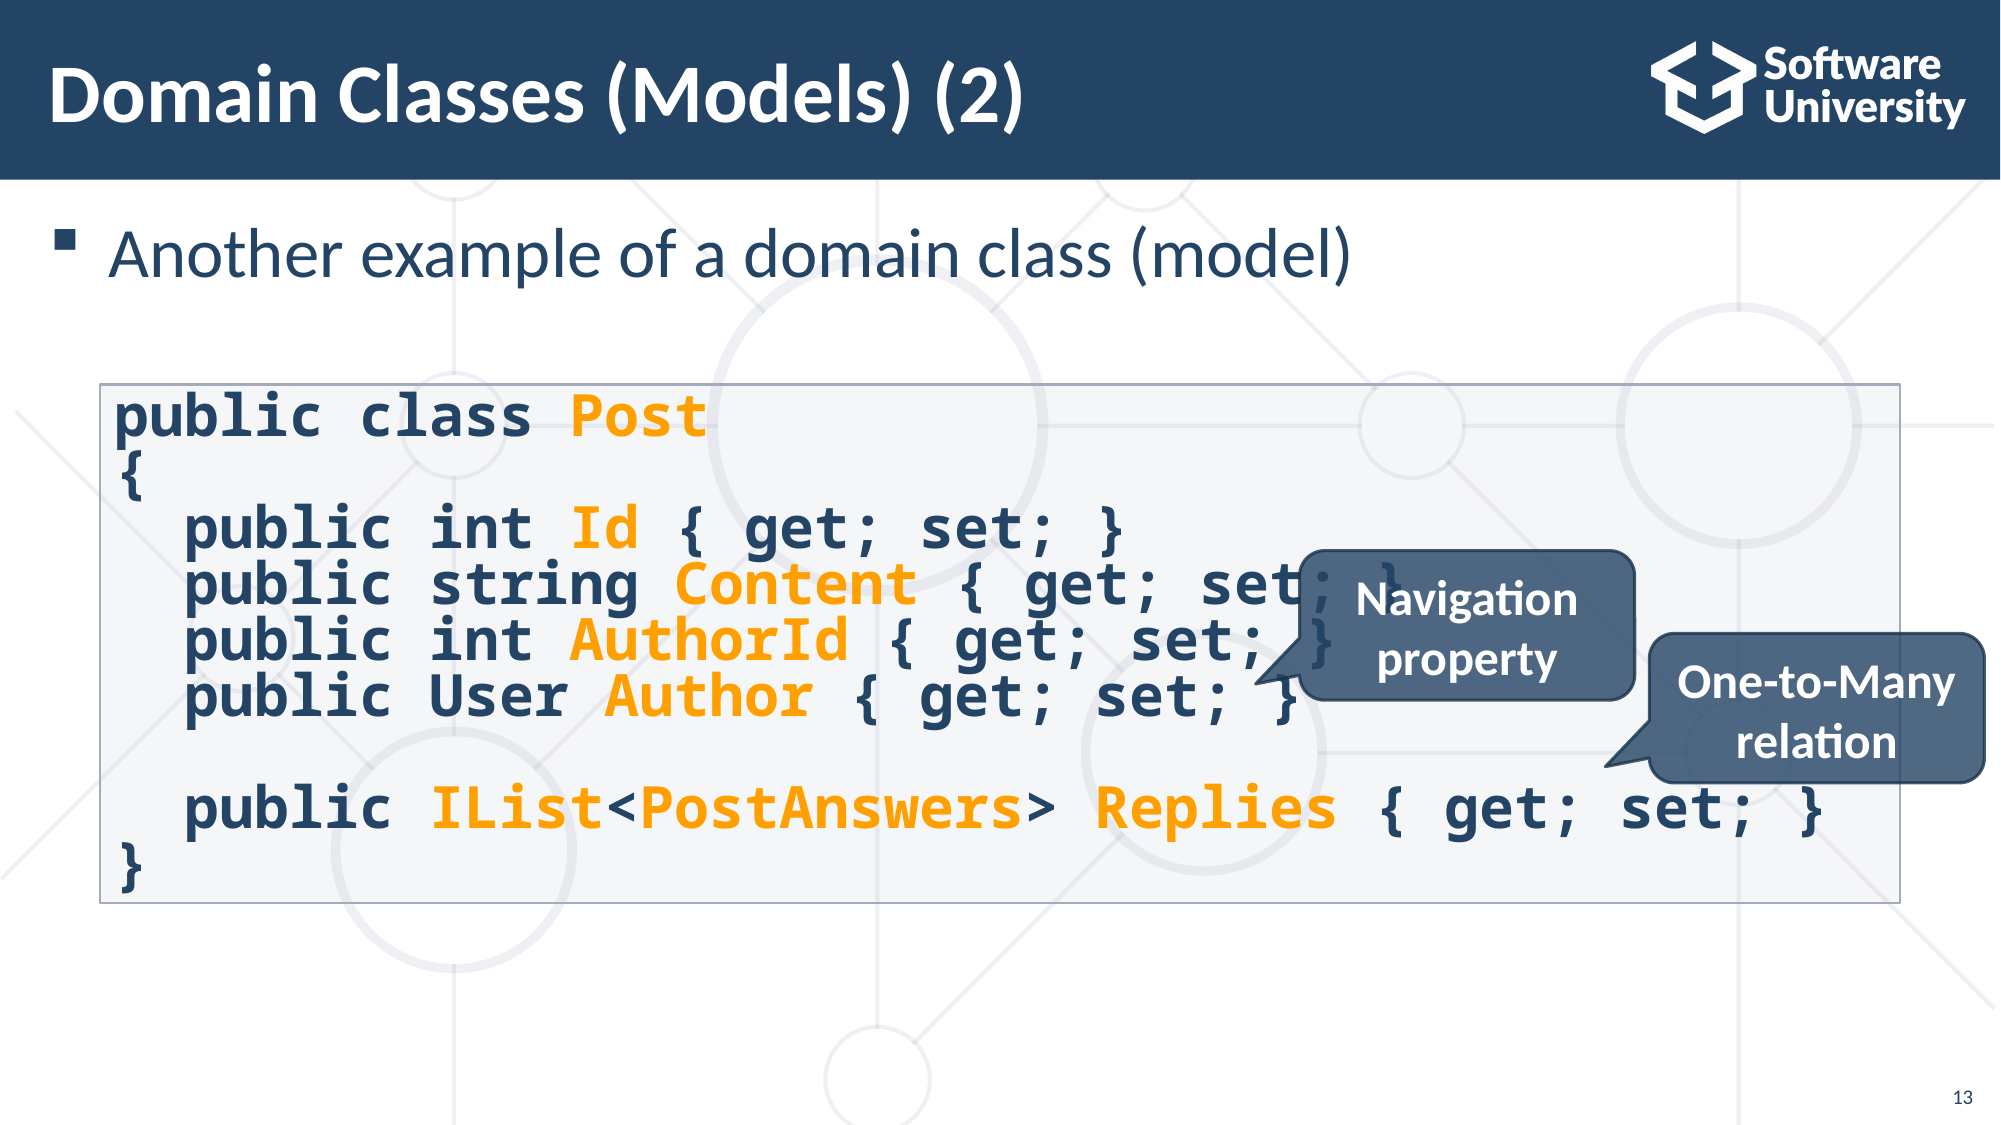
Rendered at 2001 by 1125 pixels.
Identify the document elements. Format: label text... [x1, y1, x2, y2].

text_box One-to-Many relation [1603, 631, 1987, 785]
title Domain Classes (Models) (2) [31, 16, 1625, 162]
list Another example of a domain class (model) [31, 196, 1970, 1104]
text_box public class Post { public int Id { get; set; } public string Content { get; set; } public int AuthorId { get; set; } public User Author { get; set; } public IList<PostAnswers> Replies { get; set; } } [99, 384, 1900, 904]
slide_number 13 [1927, 1067, 1989, 1117]
text_box Navigation property [1253, 548, 1637, 703]
picture [1651, 41, 1966, 134]
